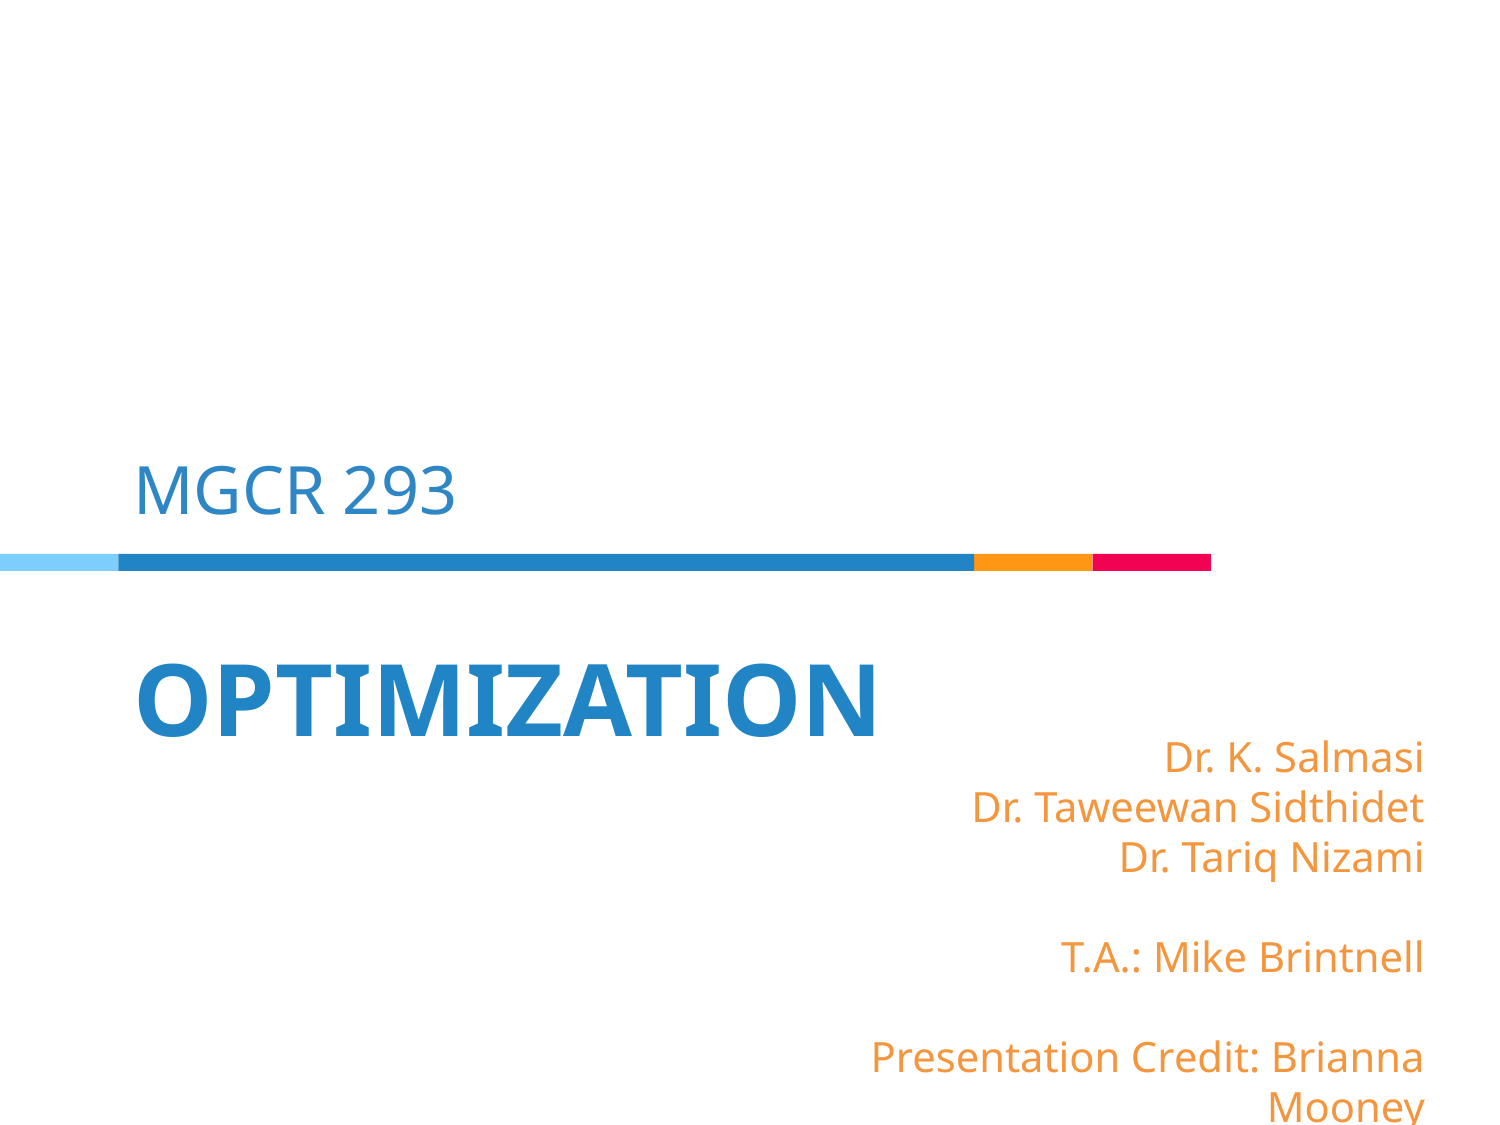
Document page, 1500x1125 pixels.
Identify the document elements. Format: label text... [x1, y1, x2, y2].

text_box Dr. K. Salmasi Dr. Taweewan Sidthidet Dr. Tariq Nizami T.A.: Mike Brintnell Presentation Credit: Brianna Mooney [750, 723, 1440, 1125]
title OPTIMIZATION [118, 620, 1380, 908]
text_box MGCR 293 [118, 440, 768, 535]
